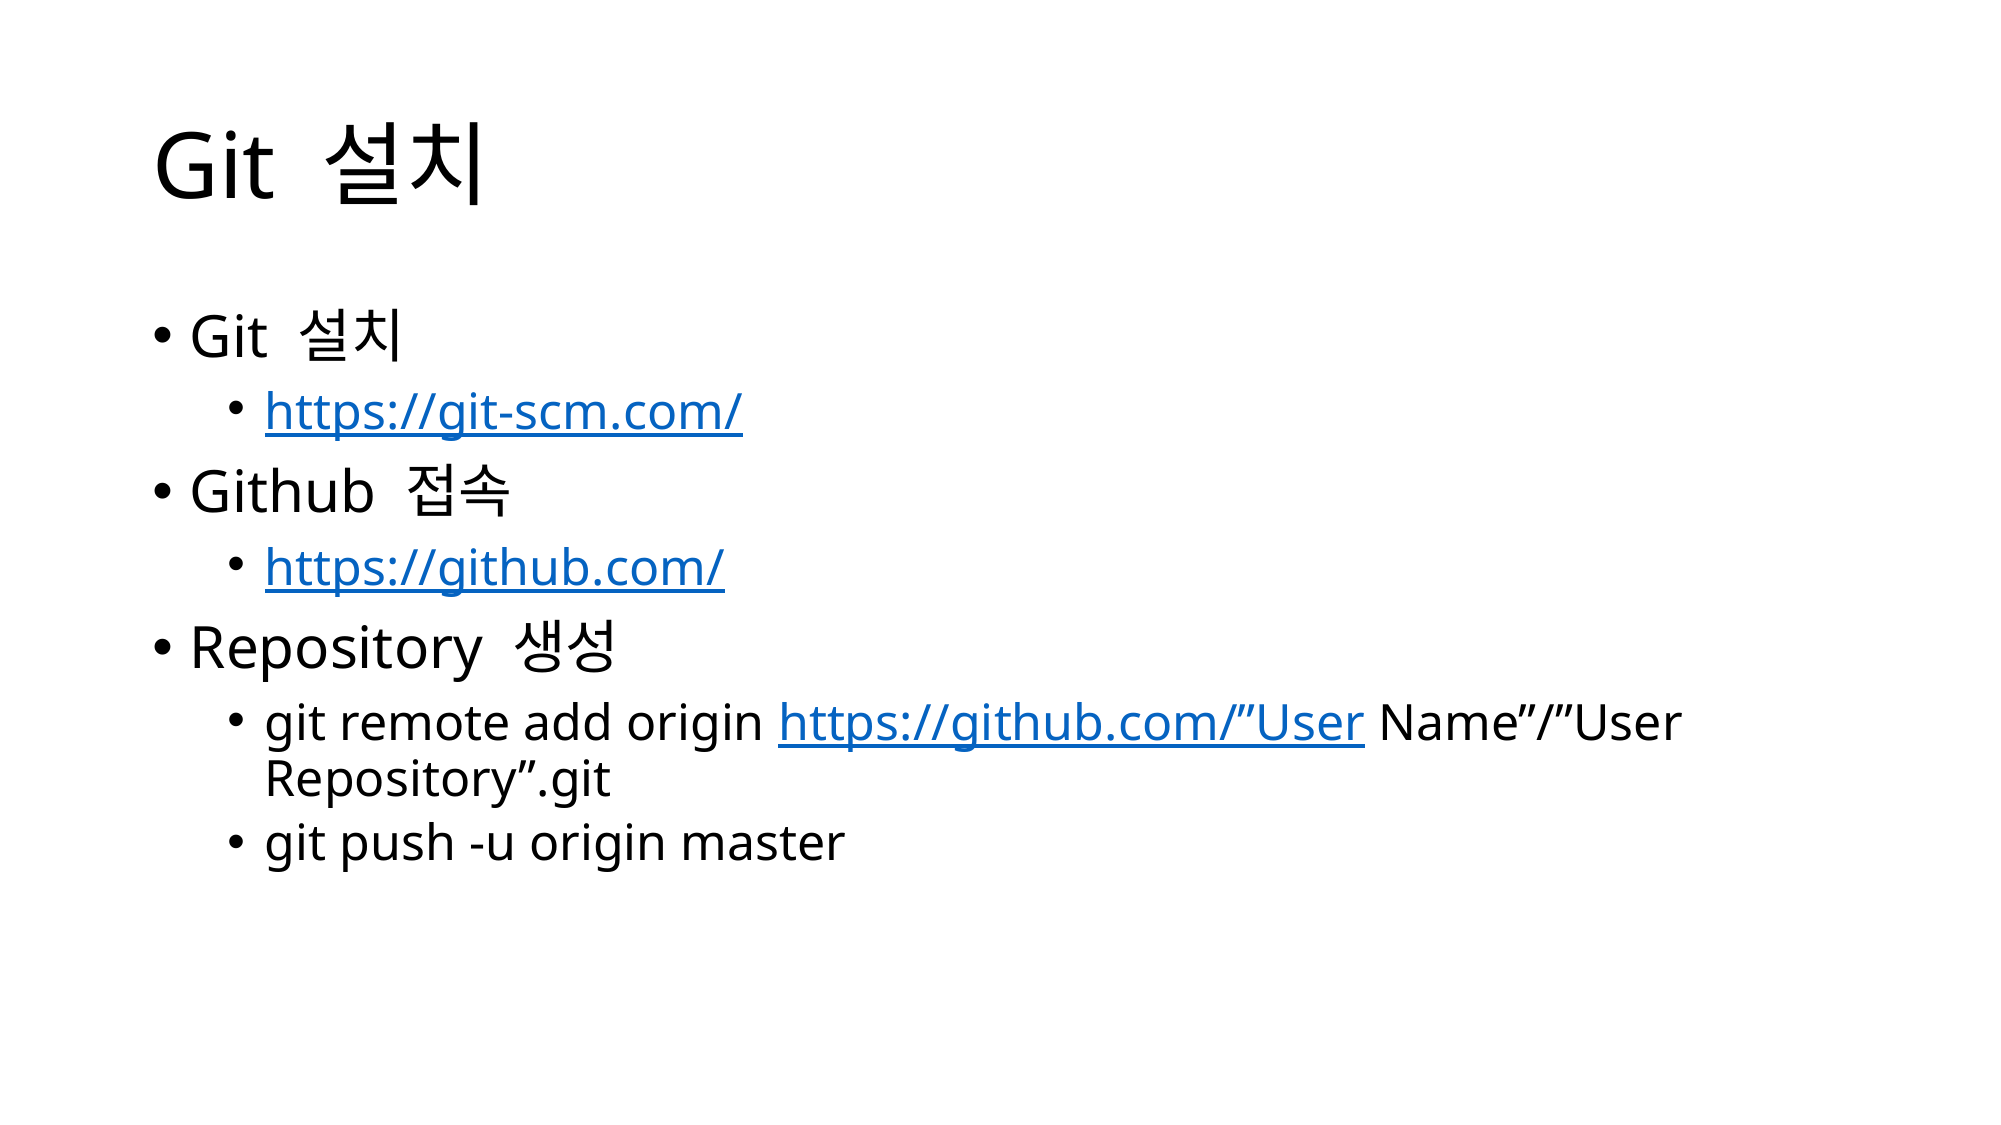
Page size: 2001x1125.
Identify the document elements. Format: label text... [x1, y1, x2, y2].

title Git 설치 [137, 59, 1863, 278]
list Git 설치 https://git-scm.com/ Github 접속 https://github.com/ Repository 생성 git remote add origin https://github.com/”User Name”/”User Repository”.git git push -u origin master [137, 299, 1863, 1014]
